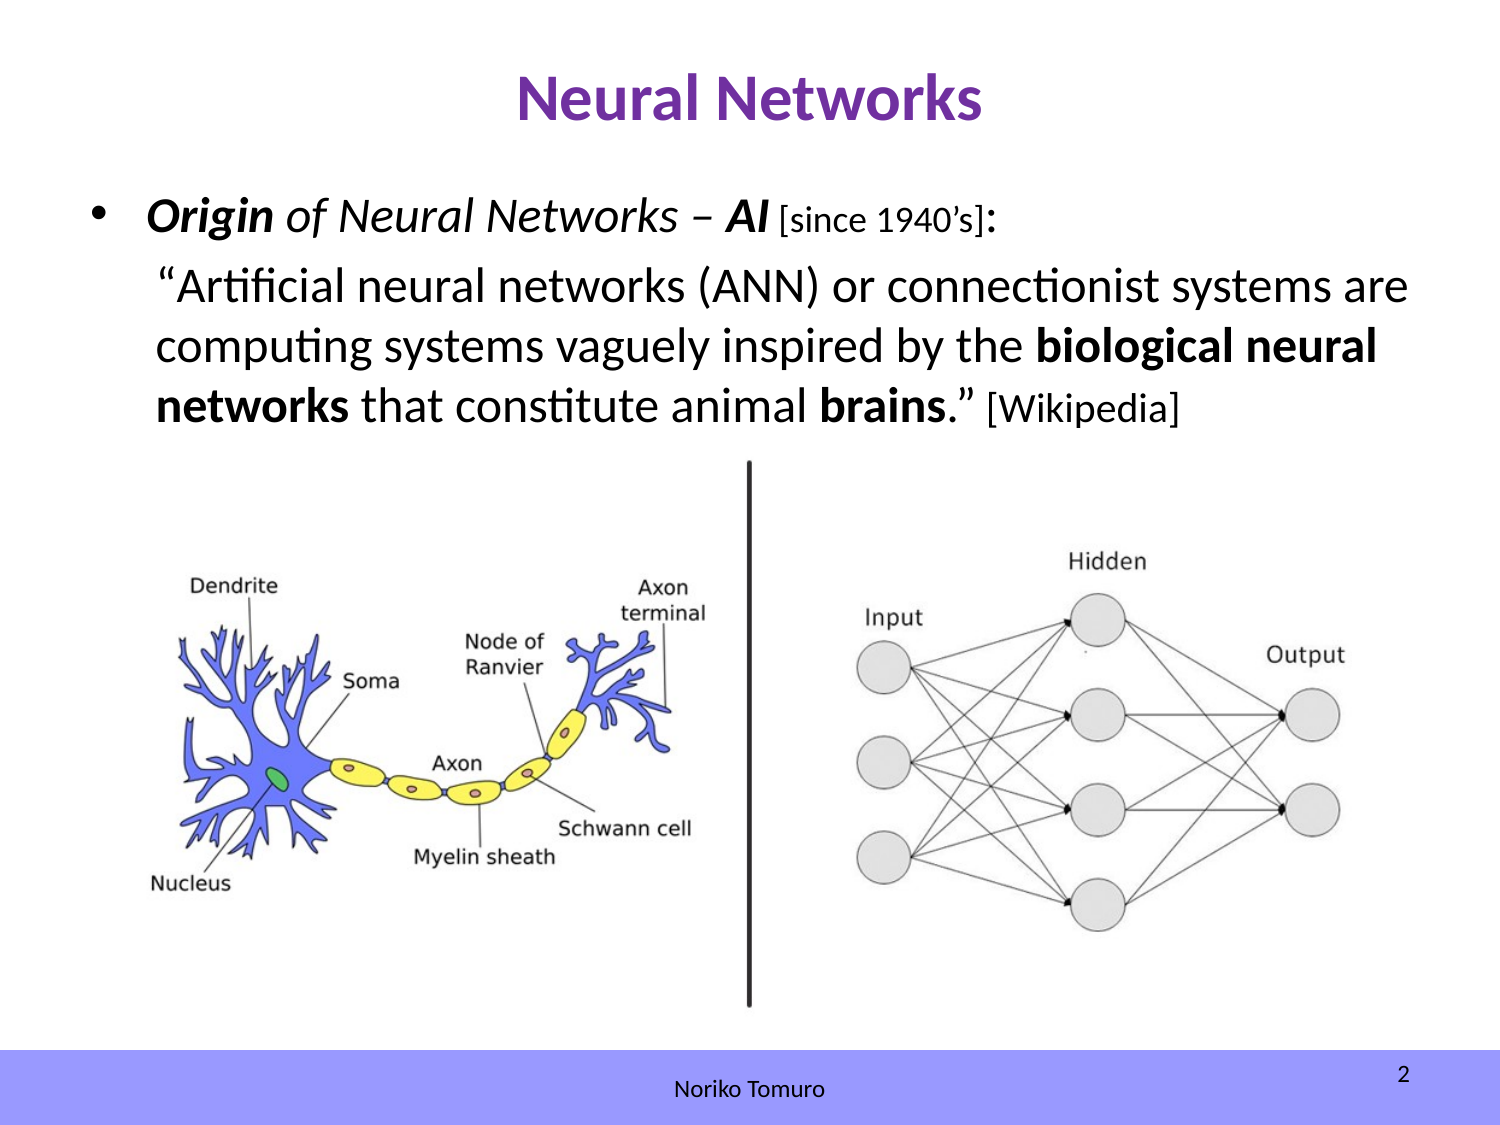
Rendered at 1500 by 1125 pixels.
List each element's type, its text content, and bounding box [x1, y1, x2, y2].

footer Noriko Tomuro [0, 1050, 1500, 1125]
list Origin of Neural Networks – AI [since 1940’s]: “Artificial neural networks (ANN) or connectionist systems are computing systems vaguely inspired by the biological neural networks that constitute animal brains.” [Wikipedia] [75, 174, 1425, 1043]
picture [99, 427, 1401, 1039]
slide_number 2 [1074, 1042, 1425, 1103]
title Neural Networks [75, 0, 1425, 174]
